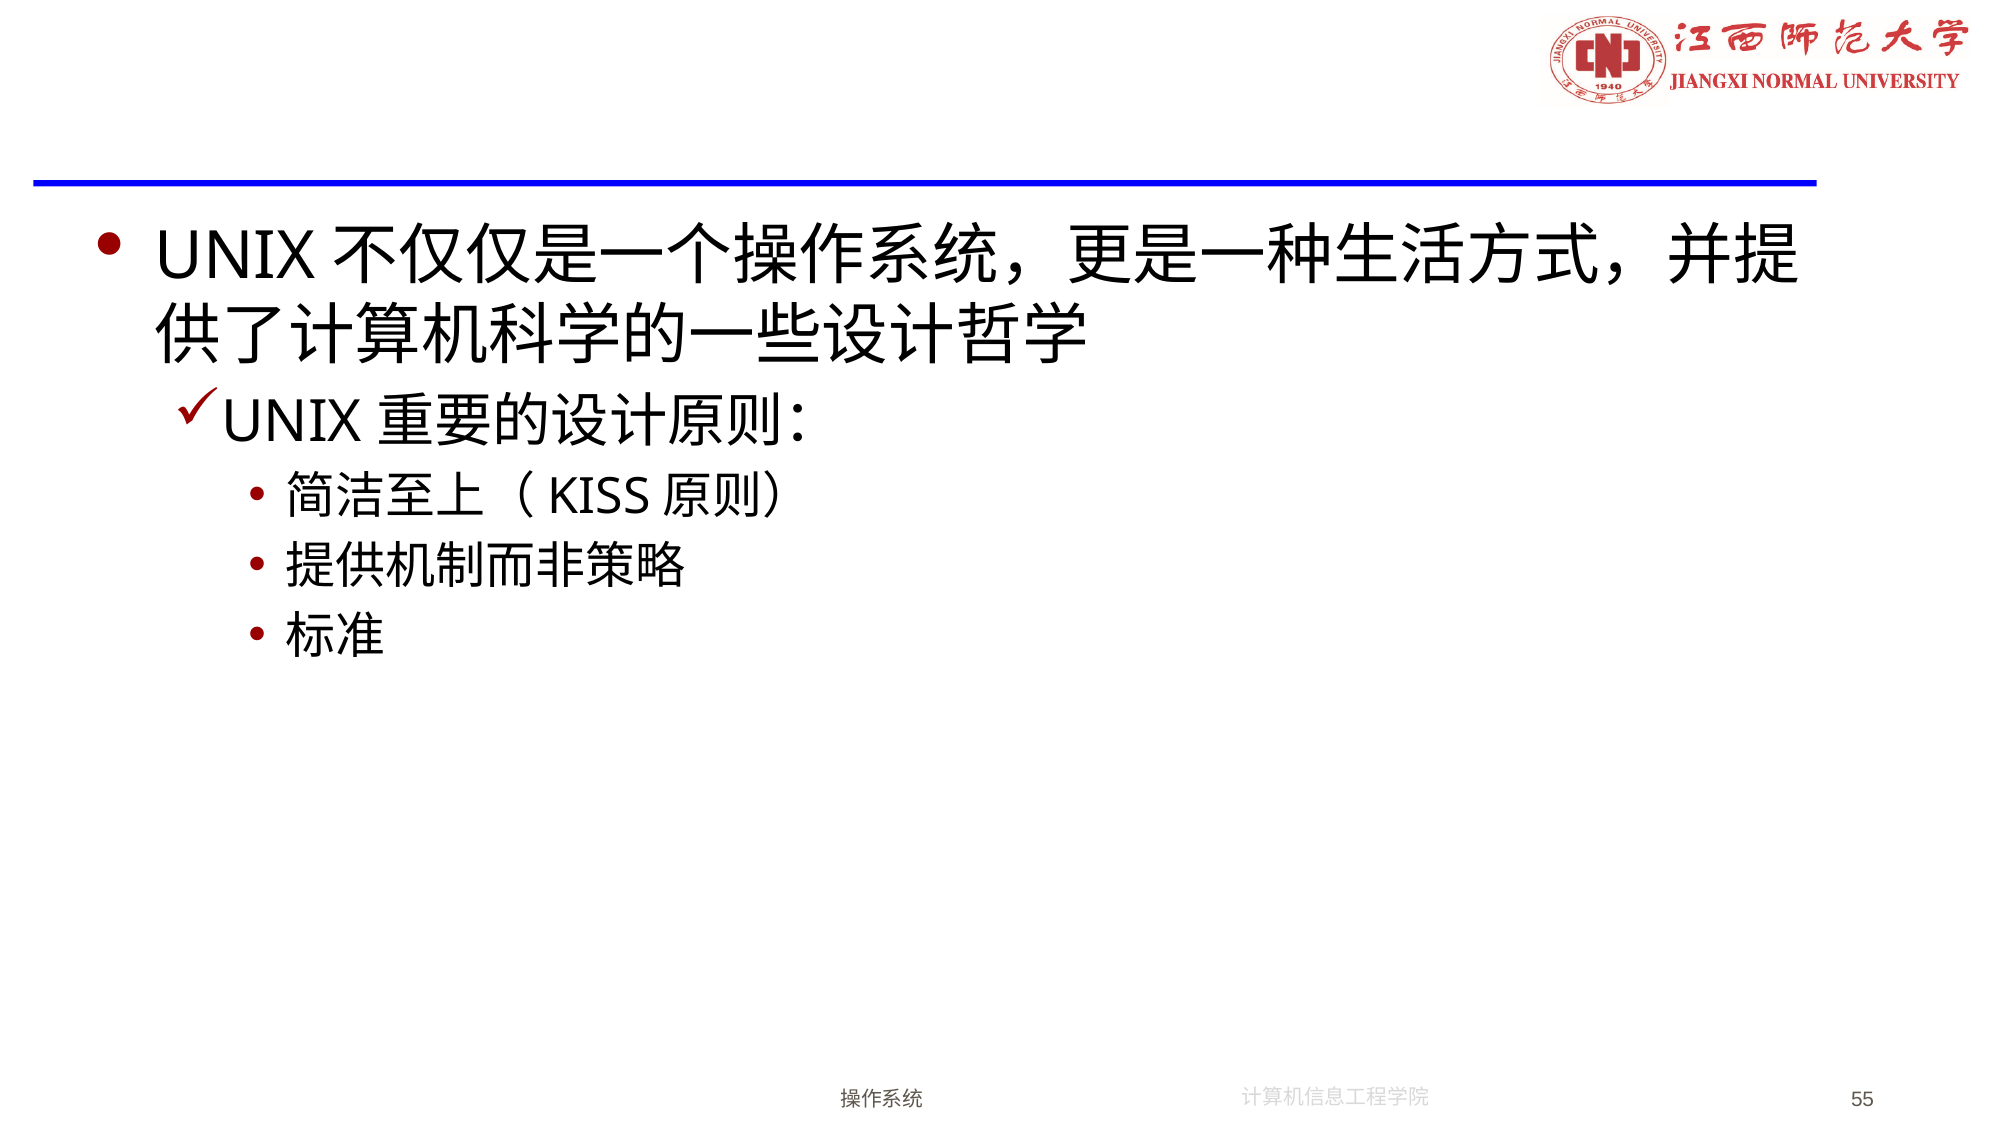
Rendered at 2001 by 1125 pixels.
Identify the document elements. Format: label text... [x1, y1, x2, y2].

slide_number 55 [1472, 1074, 1889, 1118]
list UNIX不仅仅是一个操作系统，更是一种生活方式，并提供了计算机科学的一些设计哲学 UNIX重要的设计原则： 简洁至上（KISS原则） 提供机制而非策略 标准 [83, 204, 1878, 1069]
footer 操作系统 [565, 1074, 1199, 1118]
picture [1539, 14, 1970, 107]
